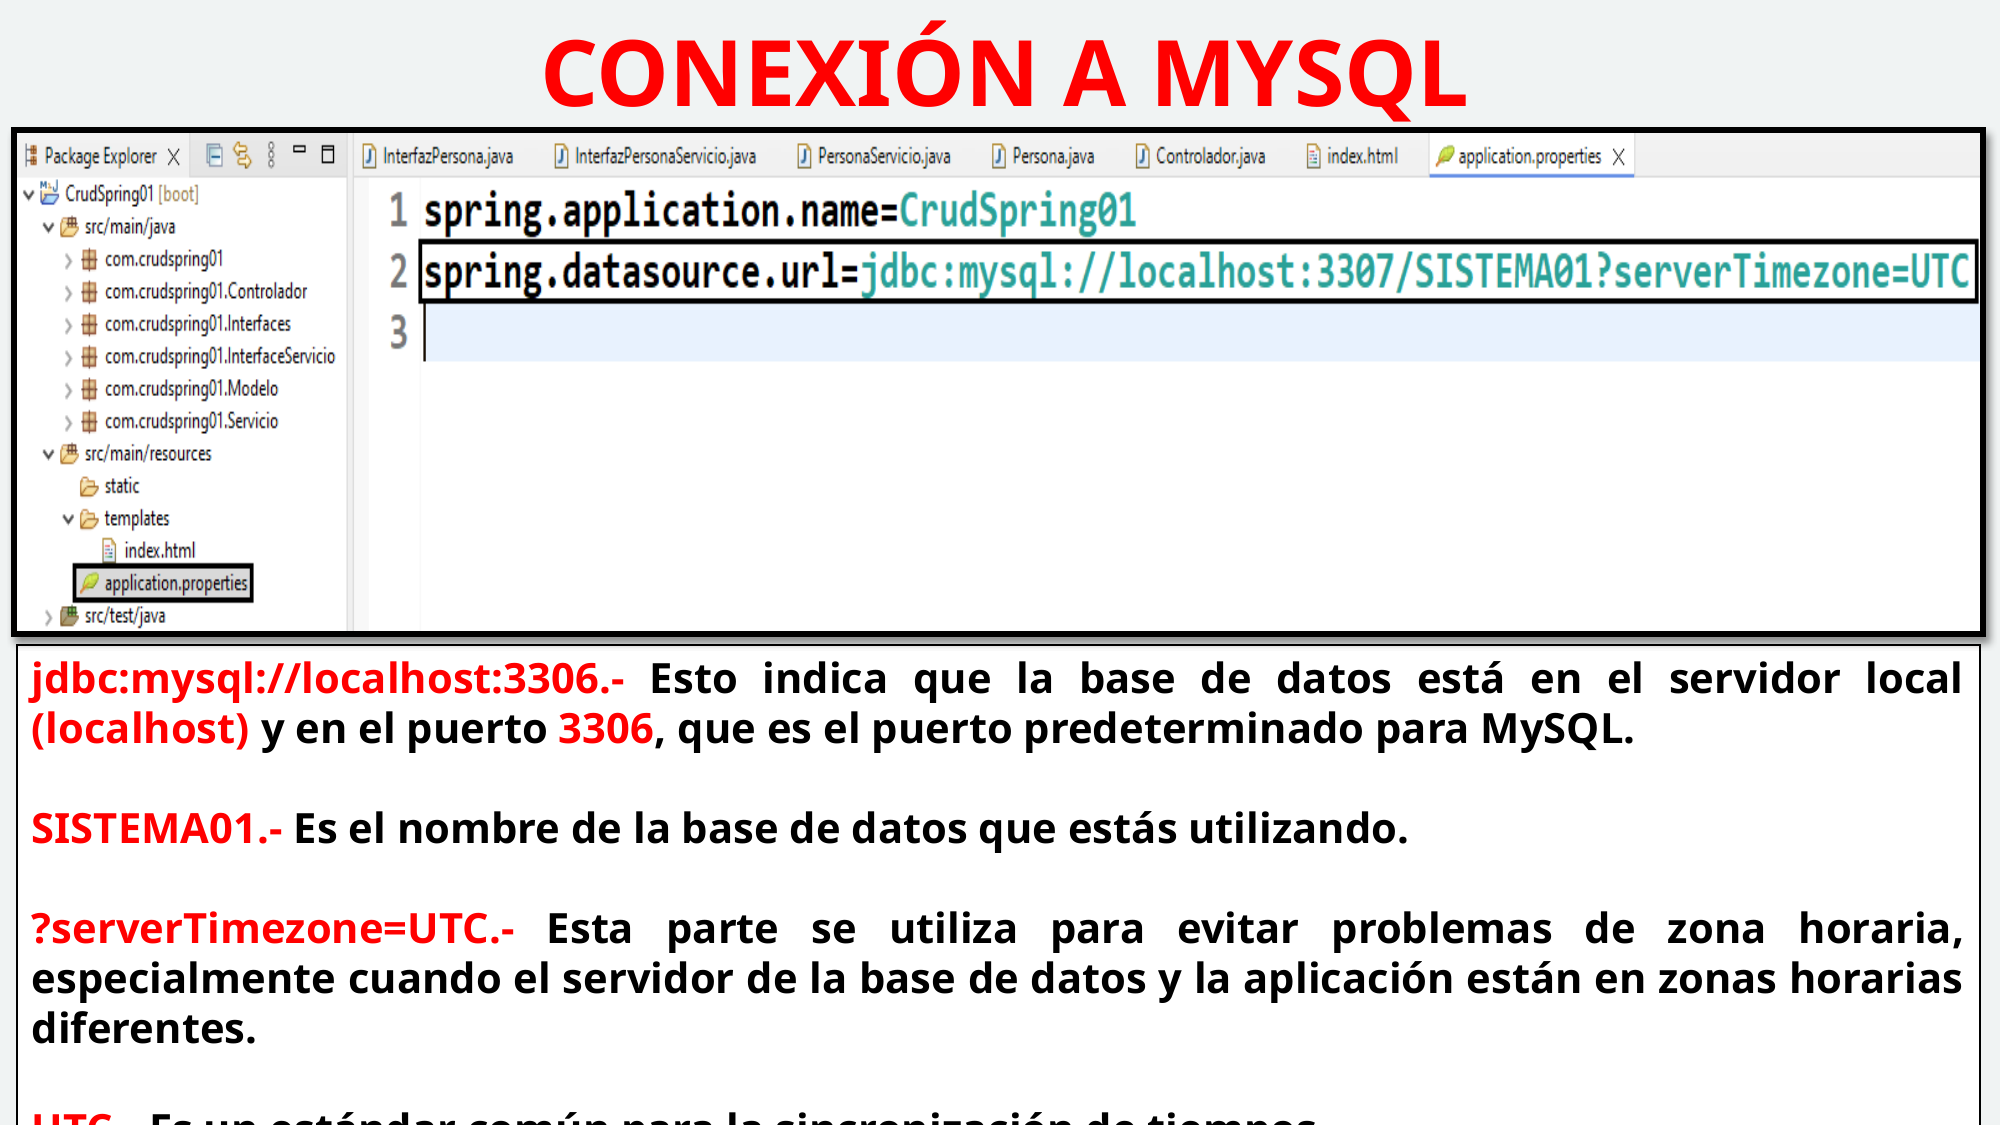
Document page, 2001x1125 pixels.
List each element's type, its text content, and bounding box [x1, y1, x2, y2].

text_box CONEXIÓN A MYSQL [23, 7, 1987, 128]
text_box jdbc:mysql://localhost:3306.- Esto indica que la base de datos está en el servidor local (localhost) y en el puerto 3306, que es el puerto predeterminado para MySQL. SISTEMA01.- Es el nombre de la base de datos que estás utilizando. ?serverTimezone=UTC.- Esta parte se utiliza para evitar problemas de zona horaria, especialmente cuando el servidor de la base de datos y la aplicación están en zonas horarias diferentes. UTC.- Es un estándar común para la sincronización de tiempos. [16, 649, 1981, 1125]
picture [16, 133, 1980, 632]
